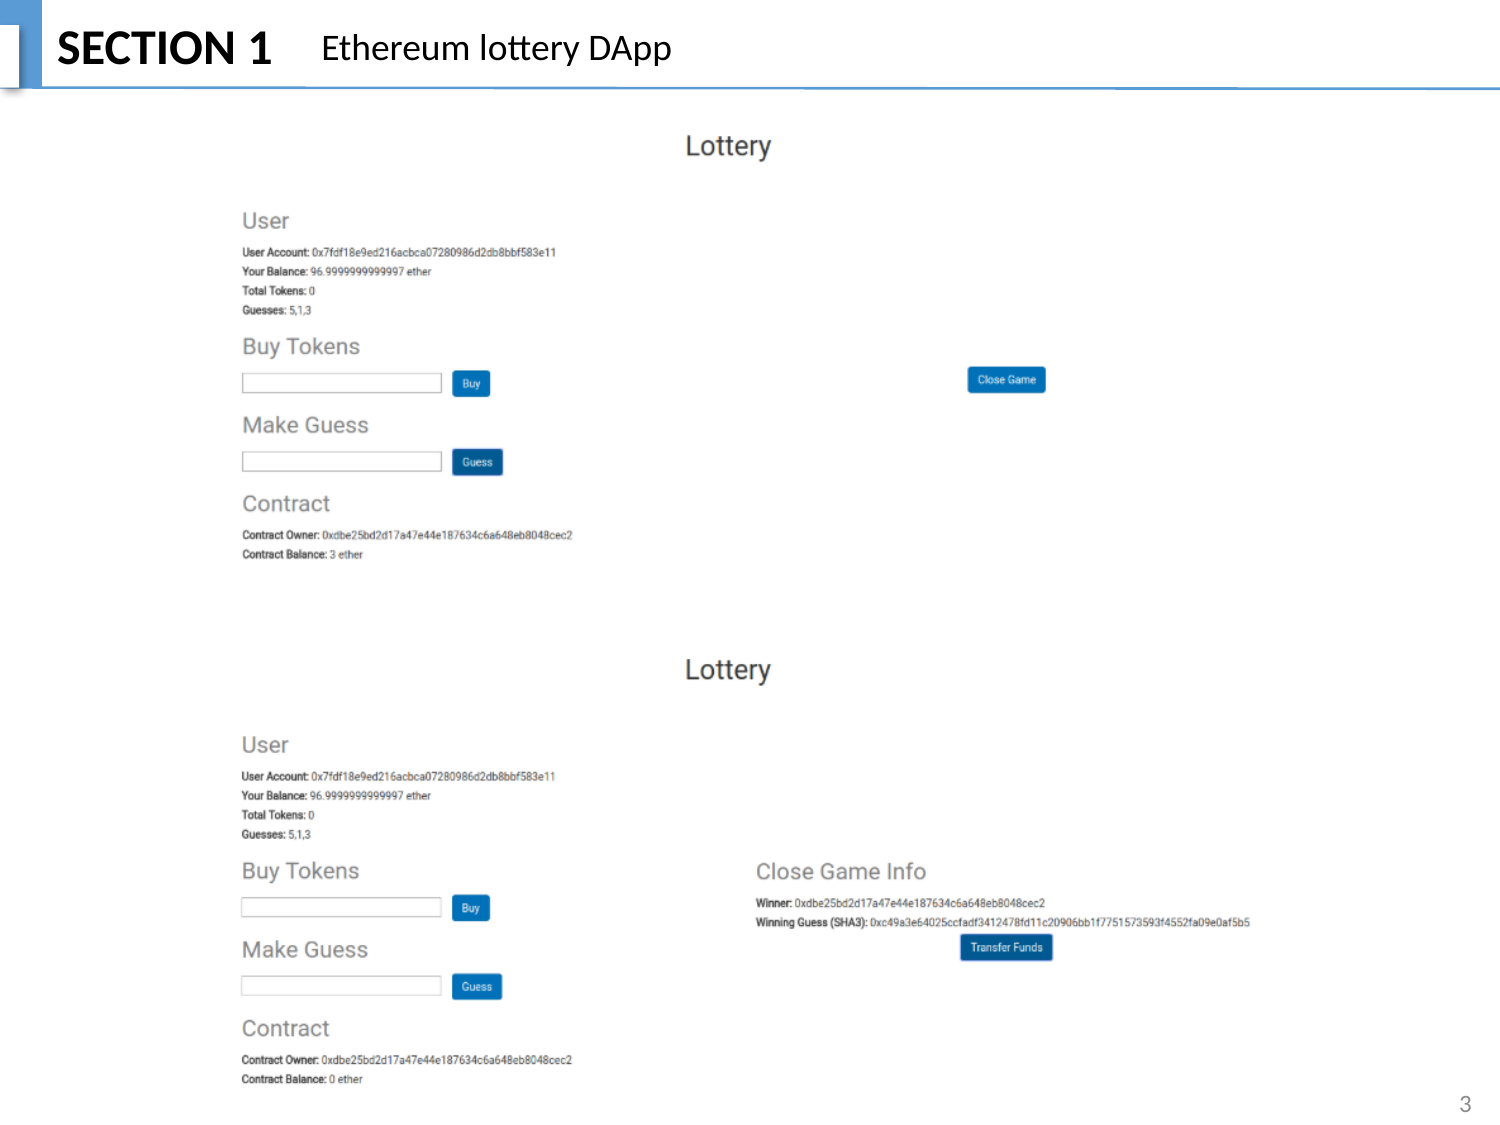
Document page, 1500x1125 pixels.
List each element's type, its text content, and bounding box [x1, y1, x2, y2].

title Ethereum lottery DApp [306, 15, 1104, 81]
picture [227, 125, 1261, 1101]
slide_number 3 [1306, 1087, 1487, 1119]
